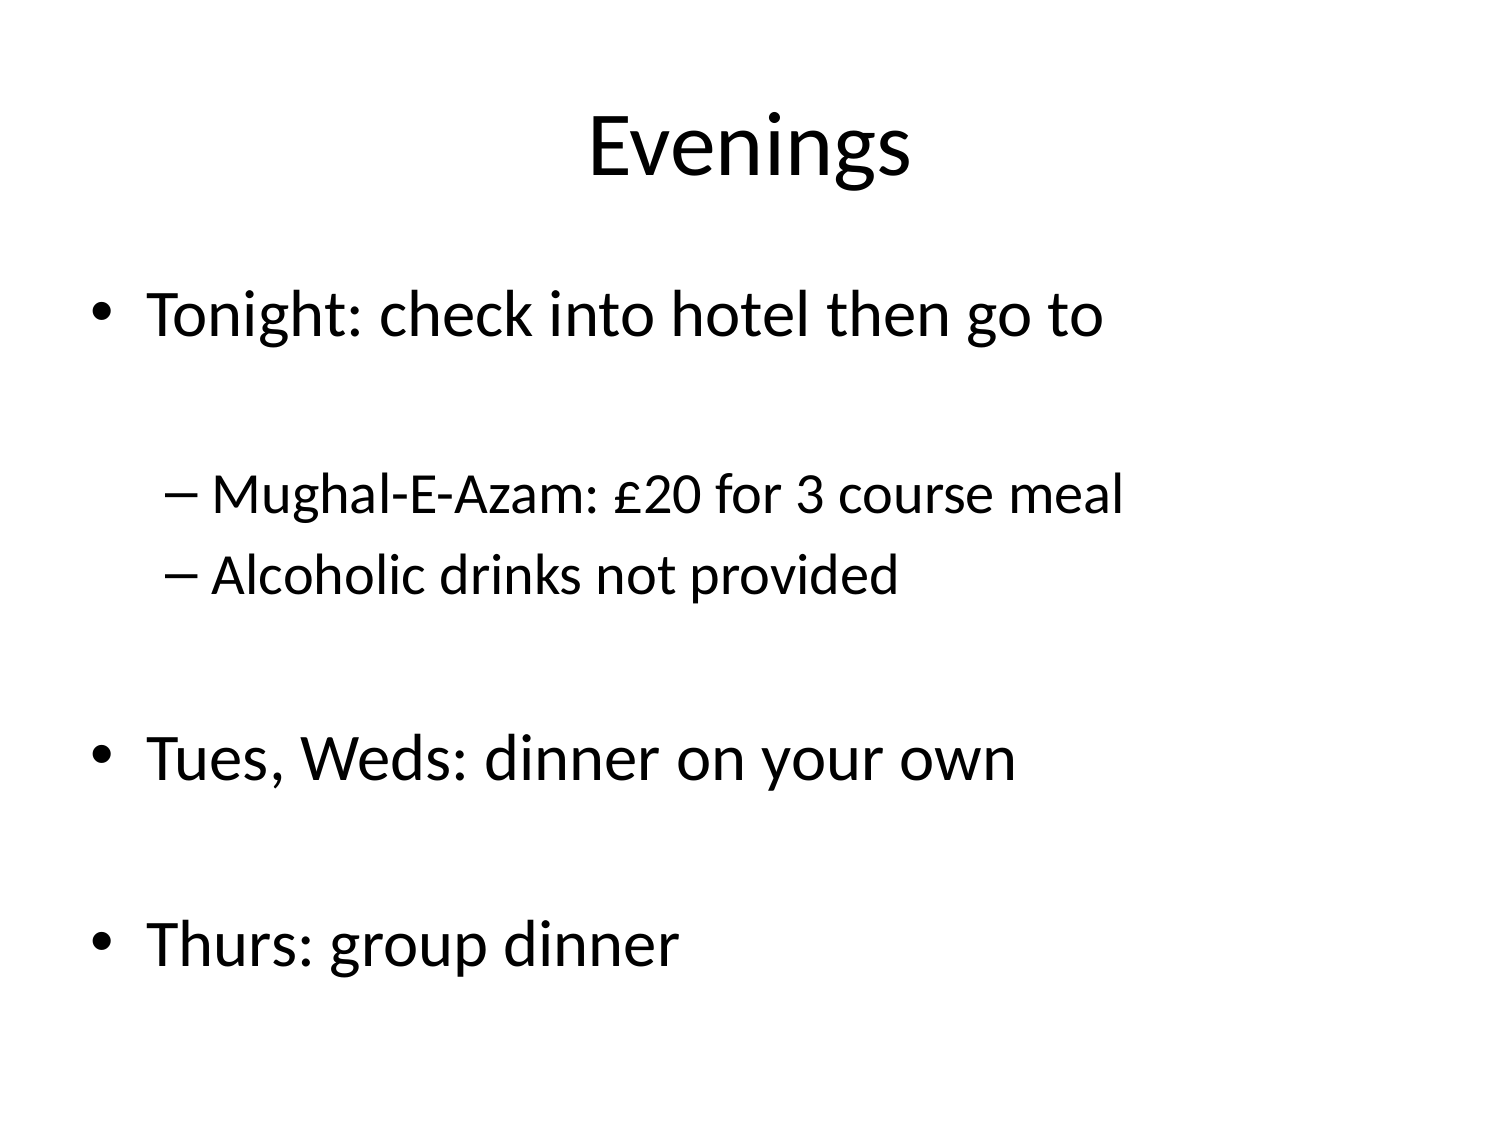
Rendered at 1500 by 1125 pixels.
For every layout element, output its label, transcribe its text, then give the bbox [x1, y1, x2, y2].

title Evenings [75, 45, 1425, 233]
list Tonight: check into hotel then go to Mughal-E-Azam: £20 for 3 course meal Alcoholic drinks not provided Tues, Weds: dinner on your own Thurs: group dinner [75, 262, 1425, 1005]
